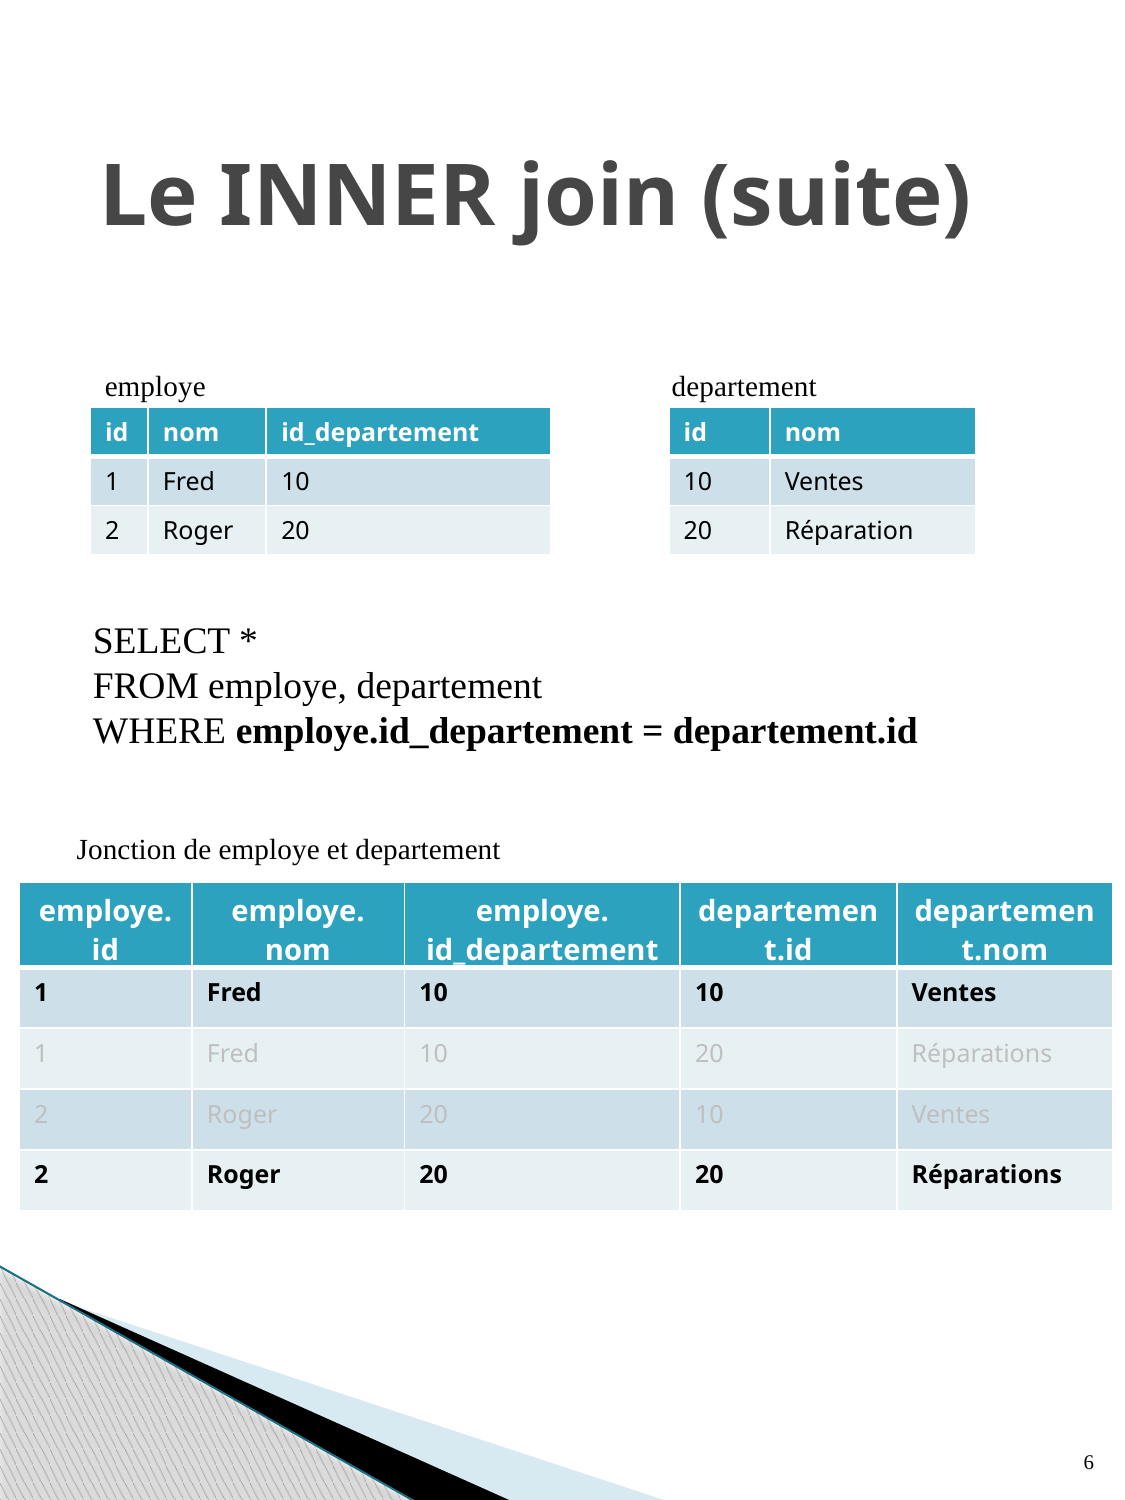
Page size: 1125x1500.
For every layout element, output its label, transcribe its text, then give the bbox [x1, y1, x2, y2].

table_cell 10 [670, 459, 769, 505]
table_cell Réparation [771, 506, 975, 554]
text_box employe [90, 360, 362, 410]
table_cell Fred [193, 1029, 404, 1088]
table_cell 20 [681, 1151, 896, 1210]
table_cell Réparations [898, 1151, 1112, 1210]
table_cell 10 [681, 970, 896, 1027]
table_cell Roger [193, 1090, 404, 1149]
table_cell Ventes [898, 1090, 1112, 1149]
table_header departement.id [681, 883, 896, 965]
table_header id [91, 410, 147, 454]
table_header departement.nom [898, 883, 1112, 965]
table_cell 10 [405, 970, 679, 1027]
table_cell 1 [91, 459, 147, 505]
table_header nom [771, 408, 975, 454]
table_cell 1 [20, 1029, 191, 1088]
table_cell 20 [405, 1090, 679, 1149]
table_cell 2 [20, 1151, 191, 1210]
table_cell Roger [193, 1151, 404, 1210]
table_header employe. id_departement [405, 883, 679, 965]
table_cell 20 [681, 1029, 896, 1088]
table_cell 20 [267, 506, 550, 554]
table_cell Ventes [898, 970, 1112, 1027]
table_cell 1 [20, 970, 191, 1027]
table_header employe. id [20, 883, 191, 965]
table_header id [670, 410, 769, 454]
table_cell Fred [193, 970, 404, 1027]
table_cell 10 [405, 1029, 679, 1088]
table_header nom [149, 410, 265, 454]
table_cell Fred [149, 459, 265, 505]
table_cell 20 [405, 1151, 679, 1210]
table_cell Réparations [898, 1029, 1112, 1088]
text_box SELECT * FROM employe, departement WHERE employe.id_departement = departement.id [78, 608, 1071, 758]
slide_number 6 [1063, 1401, 1109, 1482]
text_box Jonction de employe et departement [61, 823, 653, 873]
table_cell 2 [91, 506, 147, 554]
table_header employe. nom [193, 883, 404, 965]
table_cell Roger [149, 506, 265, 554]
text_box departement [656, 360, 917, 410]
table_cell 10 [681, 1090, 896, 1149]
table_cell Ventes [771, 459, 975, 505]
table_cell 20 [670, 506, 769, 554]
table_cell 10 [267, 459, 550, 505]
table_header id_departement [267, 408, 550, 454]
title Le INNER join (suite) [84, 133, 1041, 250]
table_cell 2 [20, 1090, 191, 1149]
